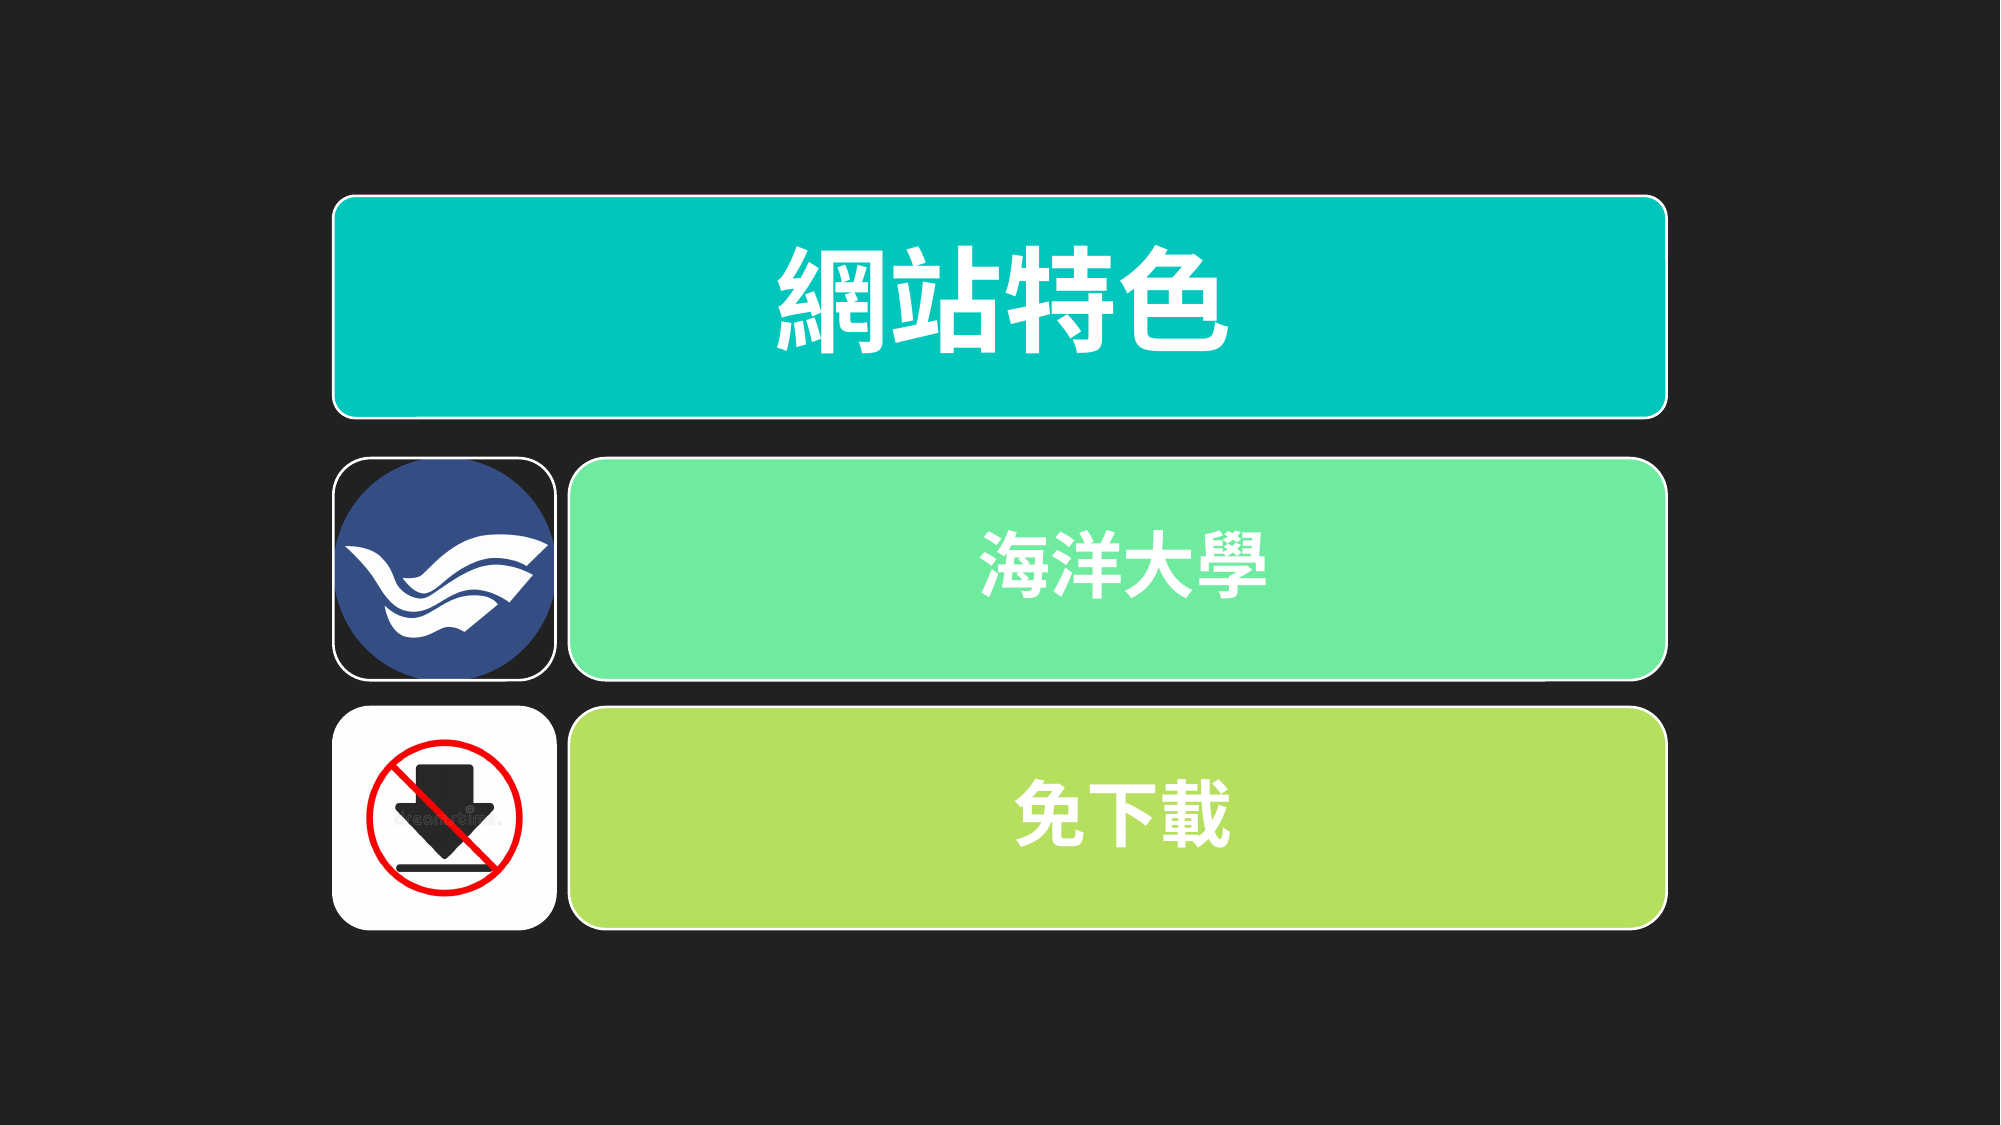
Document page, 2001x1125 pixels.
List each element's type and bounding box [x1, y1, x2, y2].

text_box [332, 117, 1667, 1008]
